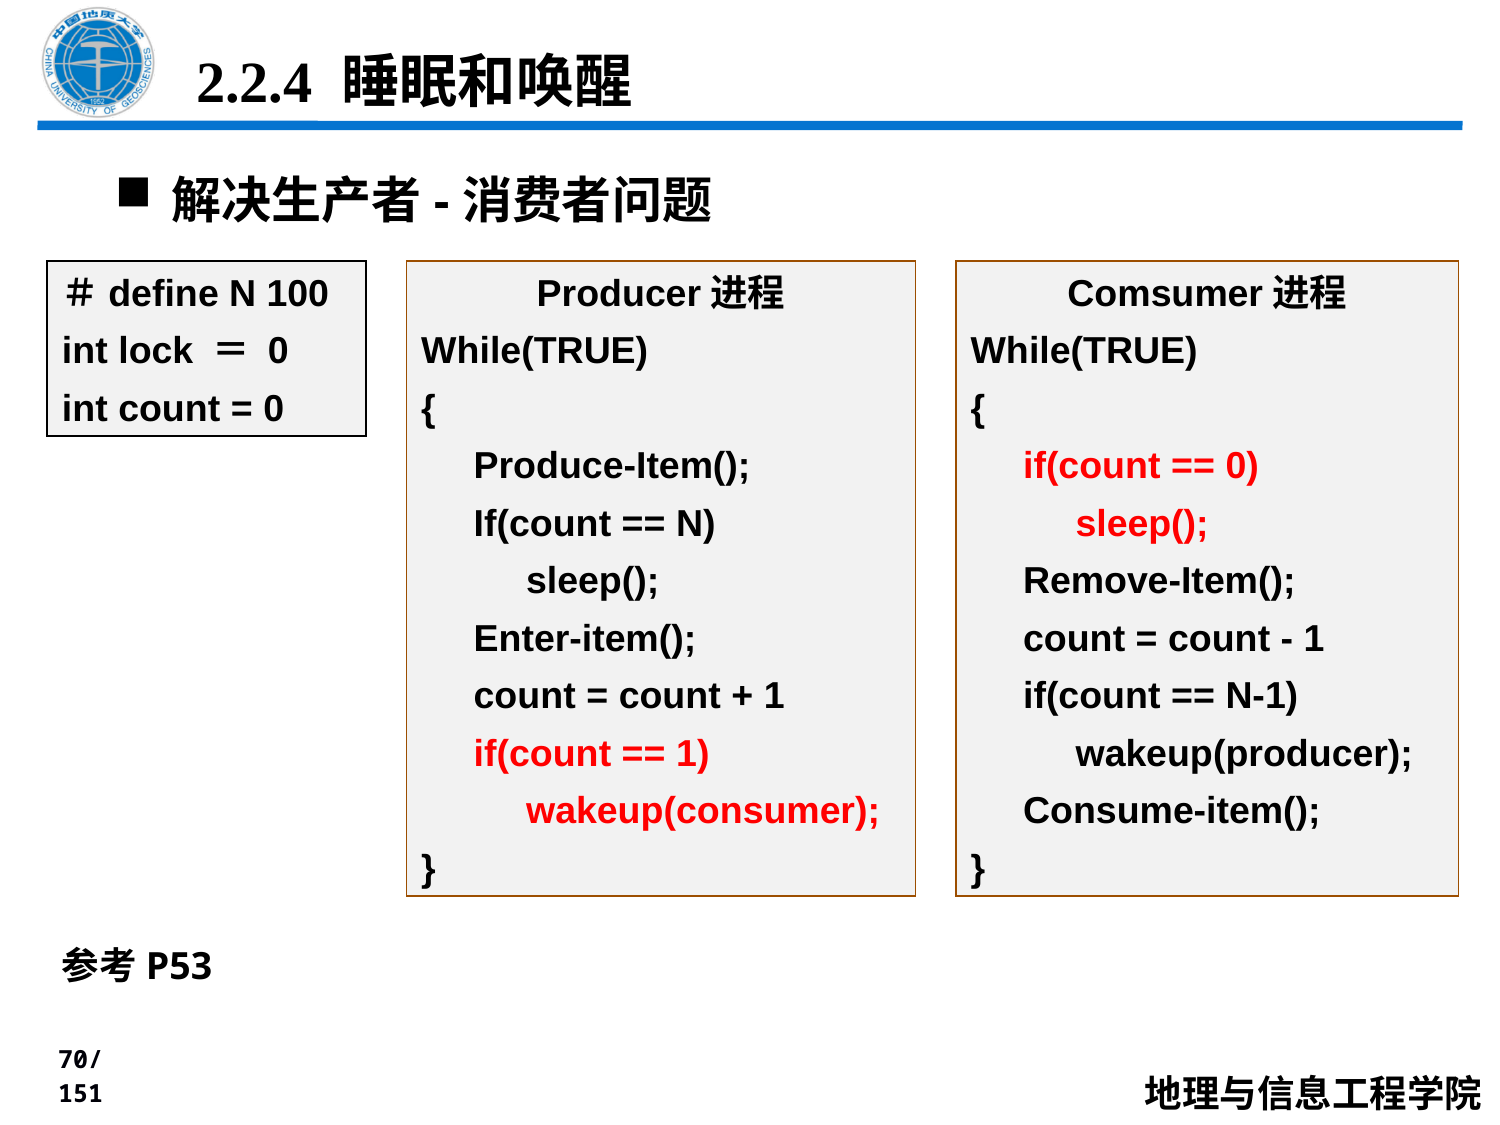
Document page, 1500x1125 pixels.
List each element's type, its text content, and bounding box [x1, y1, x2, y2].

text_box 2.2.4 睡眠和唤醒 [181, 36, 1375, 122]
text_box 解决生产者-消费者问题 [100, 160, 1258, 236]
text_box Producer进程 While(TRUE) { Produce-Item(); If(count == N) sleep(); Enter-item(); count = count + 1 if(count == 1) wakeup(consumer); } [406, 261, 916, 897]
picture [39, 4, 157, 120]
text_box 参考P53 [47, 934, 319, 995]
text_box Comsumer进程 While(TRUE) { if(count == 0) sleep(); Remove-Item(); count = count - 1 if(count == N-1) wakeup(producer); Consume-item(); } [955, 261, 1459, 897]
text_box ＃define N 100 int lock ＝ 0 int count = 0 [47, 261, 366, 436]
